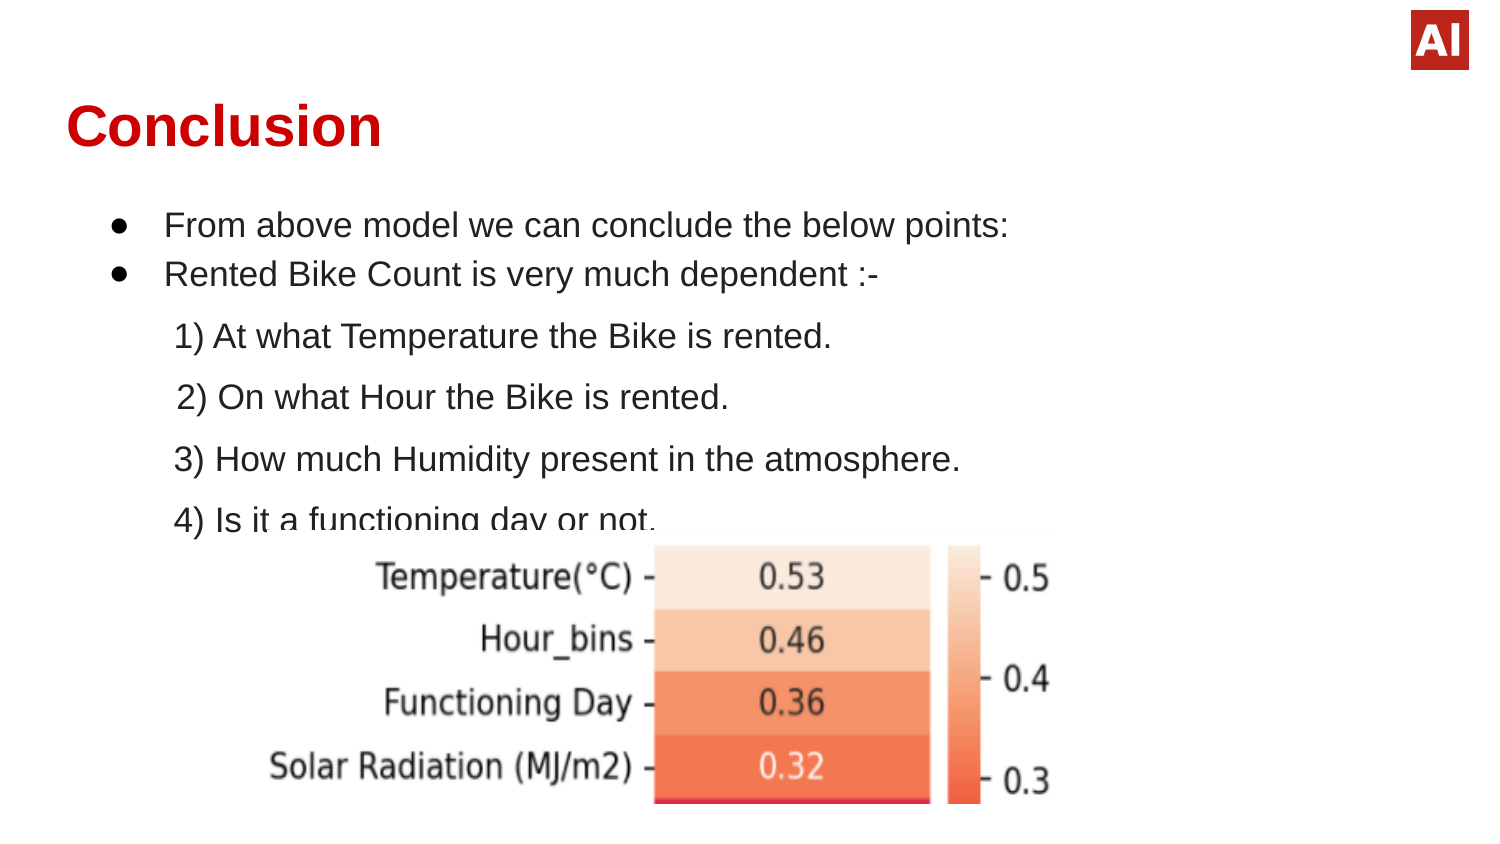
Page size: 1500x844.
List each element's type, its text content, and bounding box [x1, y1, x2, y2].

picture [267, 529, 1055, 804]
title Conclusion [51, 72, 1449, 167]
text_box From above model we can conclude the below points: Rented Bike Count is very much dependent :- 1) At what Temperature the Bike is rented. 2) On what Hour the Bike is rented. 3) How much Humidity present in the atmosphere. 4) Is it a functioning day or not. [73, 181, 1449, 798]
picture [1411, 10, 1469, 70]
